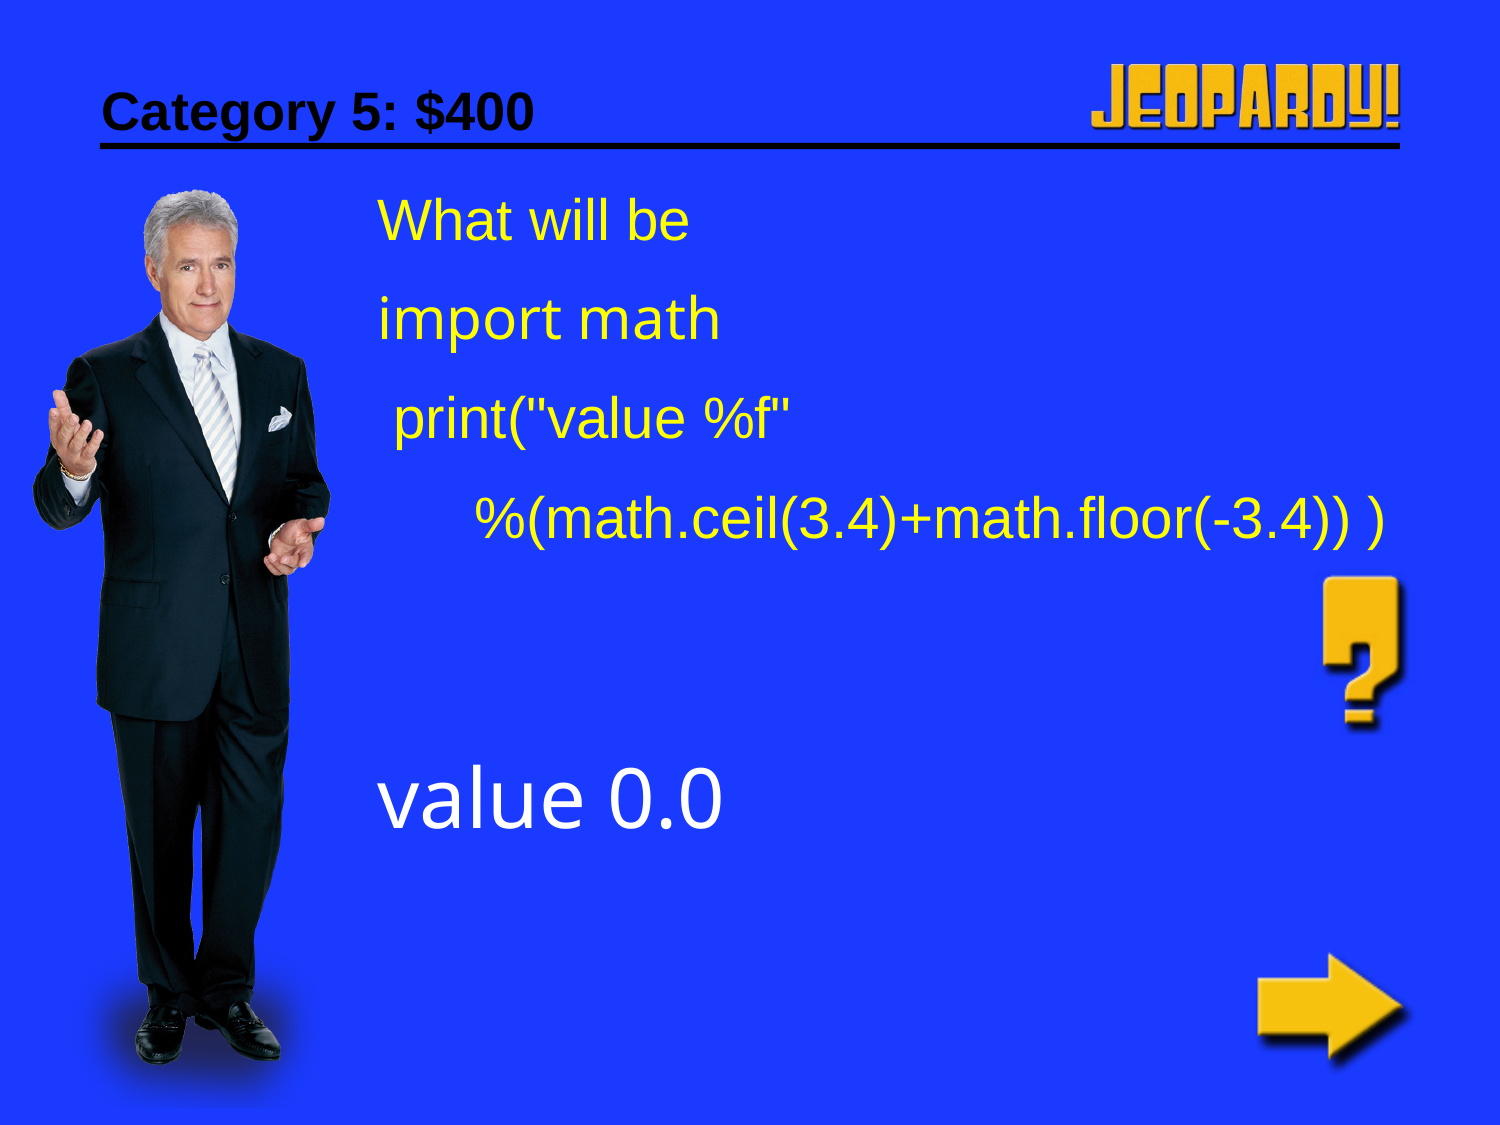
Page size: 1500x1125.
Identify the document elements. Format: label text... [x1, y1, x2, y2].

picture [14, 167, 349, 1118]
picture [1237, 942, 1426, 1076]
title Category 5: $400 [86, 52, 1051, 166]
text_box What will be import math print("value %f" %(math.ceil(3.4)+math.floor(-3.4)) ) [362, 174, 1425, 625]
picture [1089, 59, 1403, 135]
picture [1302, 571, 1426, 738]
text_box value 0.0 [362, 738, 1288, 1039]
